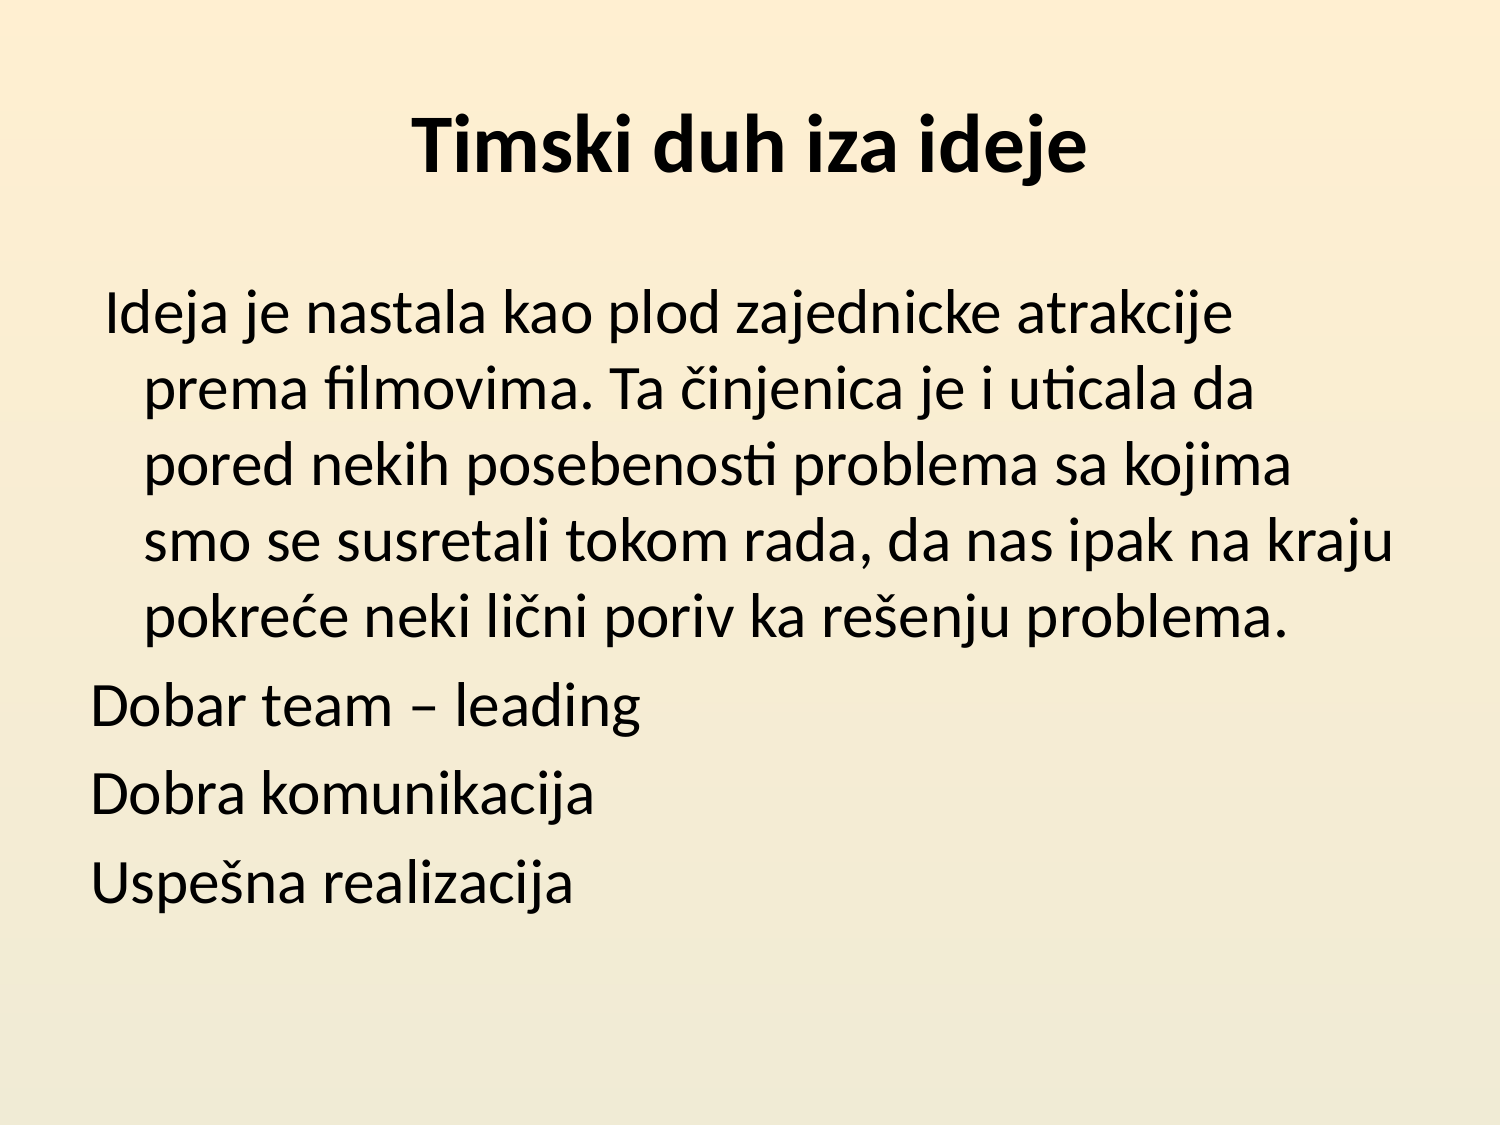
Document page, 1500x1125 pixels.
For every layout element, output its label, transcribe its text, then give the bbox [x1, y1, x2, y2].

list Ideja je nastala kao plod zajednicke atrakcije prema filmovima. Ta činjenica je i uticala da pored nekih posebenosti problema sa kojima smo se susretali tokom rada, da nas ipak na kraju pokreće neki lični poriv ka rešenju problema. Dobar team – leading Dobra komunikacija Uspešna realizacija [75, 262, 1425, 1005]
title Timski duh iza ideje [75, 45, 1425, 233]
